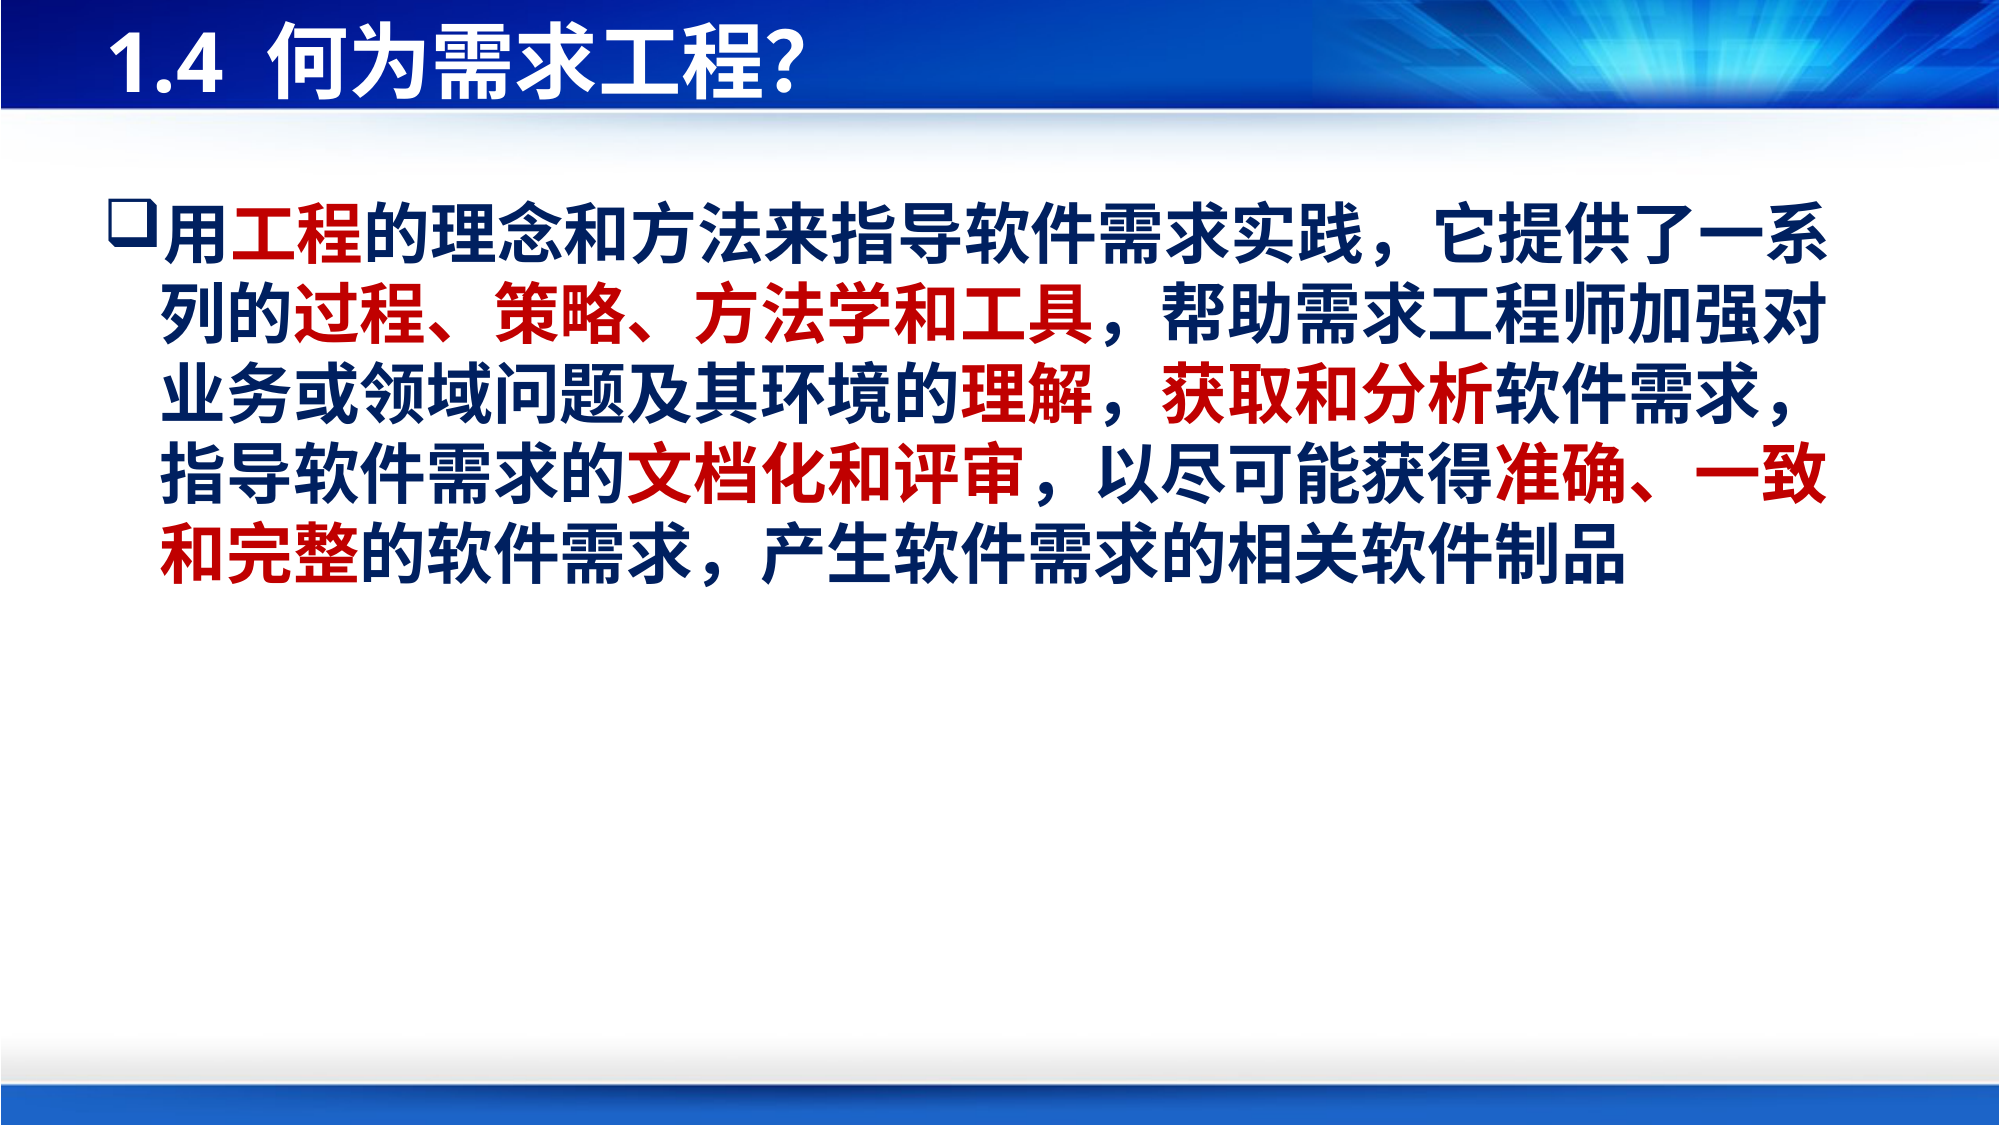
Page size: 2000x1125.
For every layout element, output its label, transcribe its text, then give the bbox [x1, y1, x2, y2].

list 用工程的理念和方法来指导软件需求实践，它提供了一系列的过程、策略、方法学和工具，帮助需求工程师加强对业务或领域问题及其环境的理解，获取和分析软件需求，指导软件需求的文档化和评审，以尽可能获得准确、一致和完整的软件需求，产生软件需求的相关软件制品 [88, 184, 1880, 1012]
picture [1, 0, 1999, 1125]
title 1.4 何为需求工程？ [90, 1, 1880, 118]
